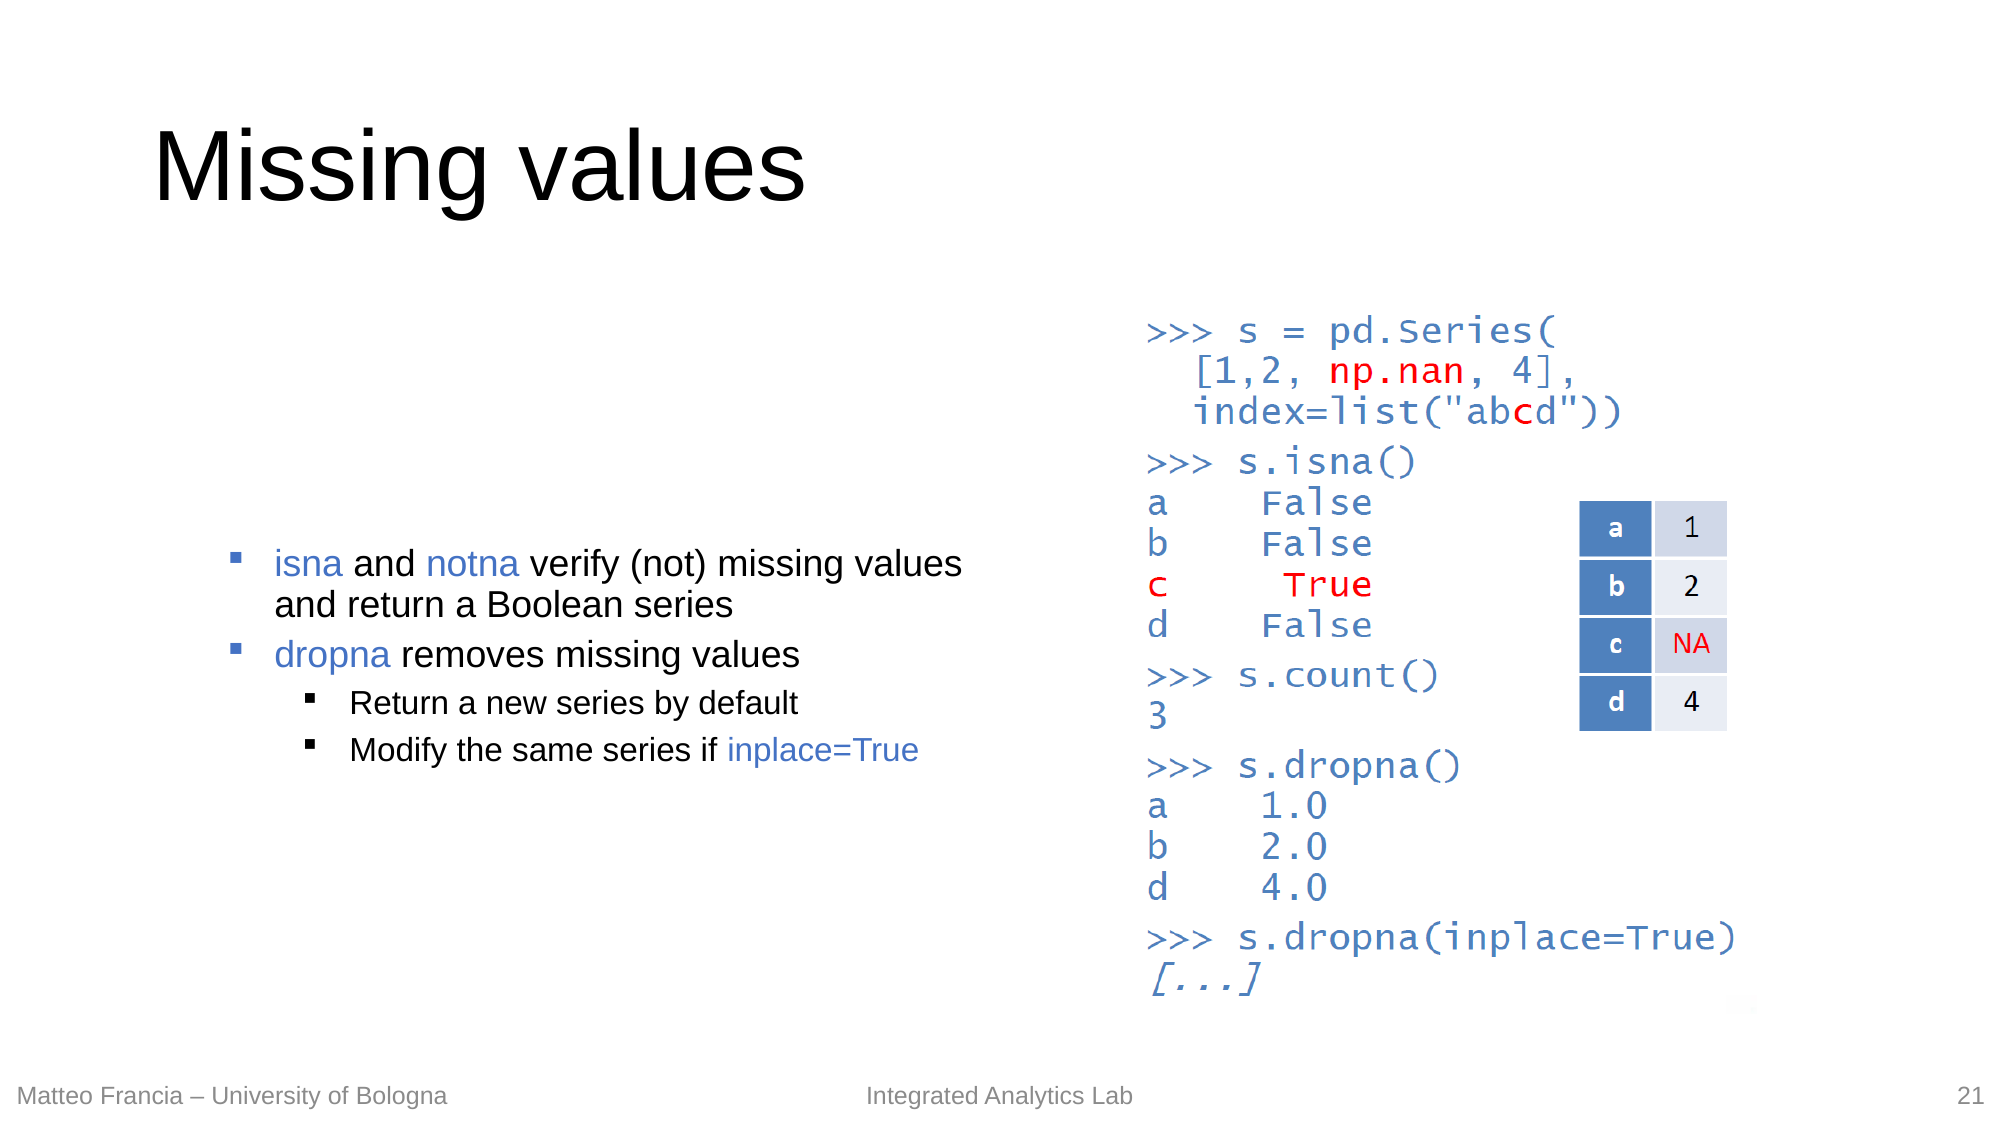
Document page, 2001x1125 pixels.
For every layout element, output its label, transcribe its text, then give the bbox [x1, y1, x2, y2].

footer Matteo Francia – University of Bologna [0, 1065, 466, 1125]
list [1118, 299, 1757, 1014]
list isna and notna verify (not) missing values and return a Boolean series dropna removes missing values Return a new series by default Modify the same series if inplace=True [137, 299, 988, 1014]
slide_number 21 [1550, 1065, 2000, 1125]
title Missing values [137, 59, 1863, 278]
